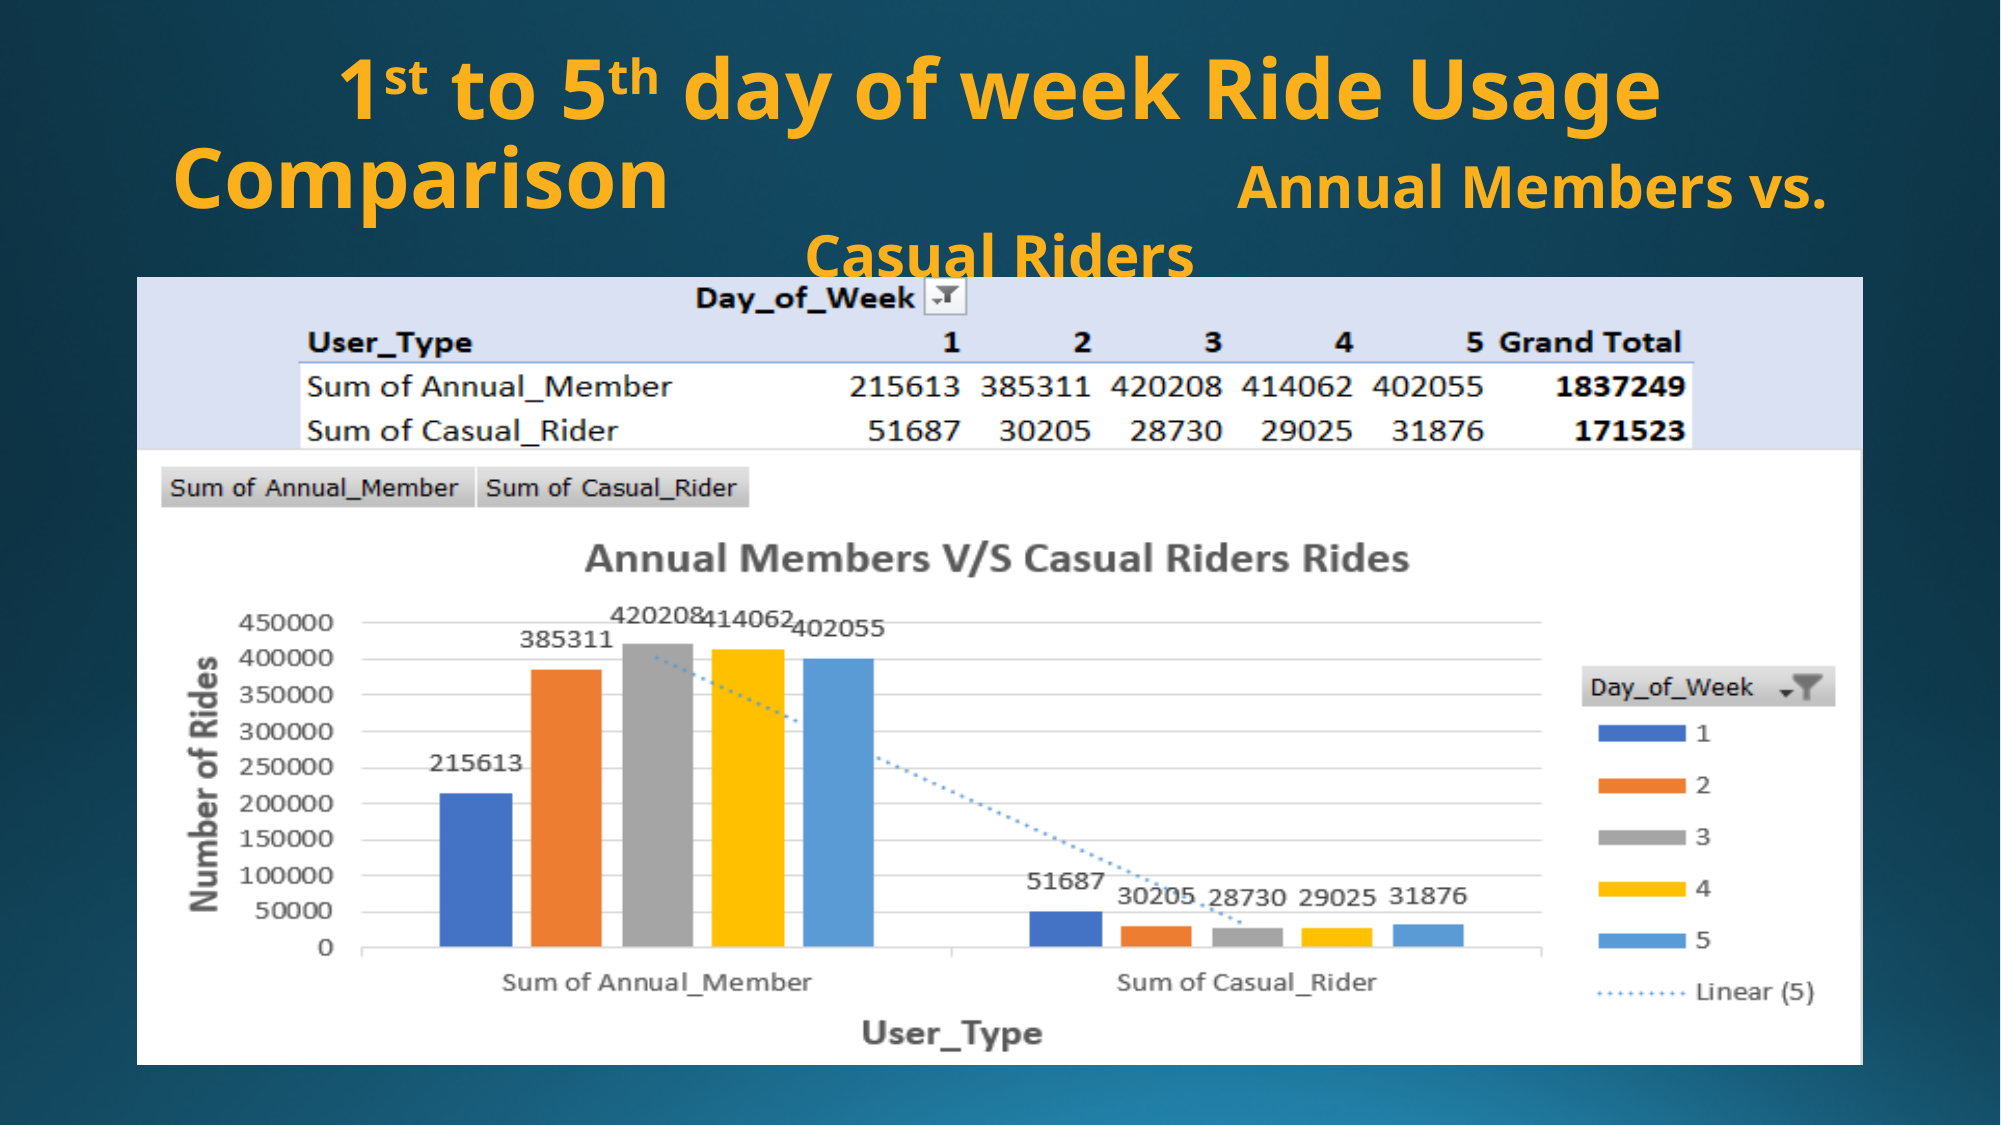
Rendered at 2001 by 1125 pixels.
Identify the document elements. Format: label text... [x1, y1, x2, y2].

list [137, 277, 1863, 1066]
title 1st to 5th day of week Ride Usage Comparison Annual Members vs. Casual Riders [137, 59, 1863, 277]
picture [0, 0, 2001, 1125]
